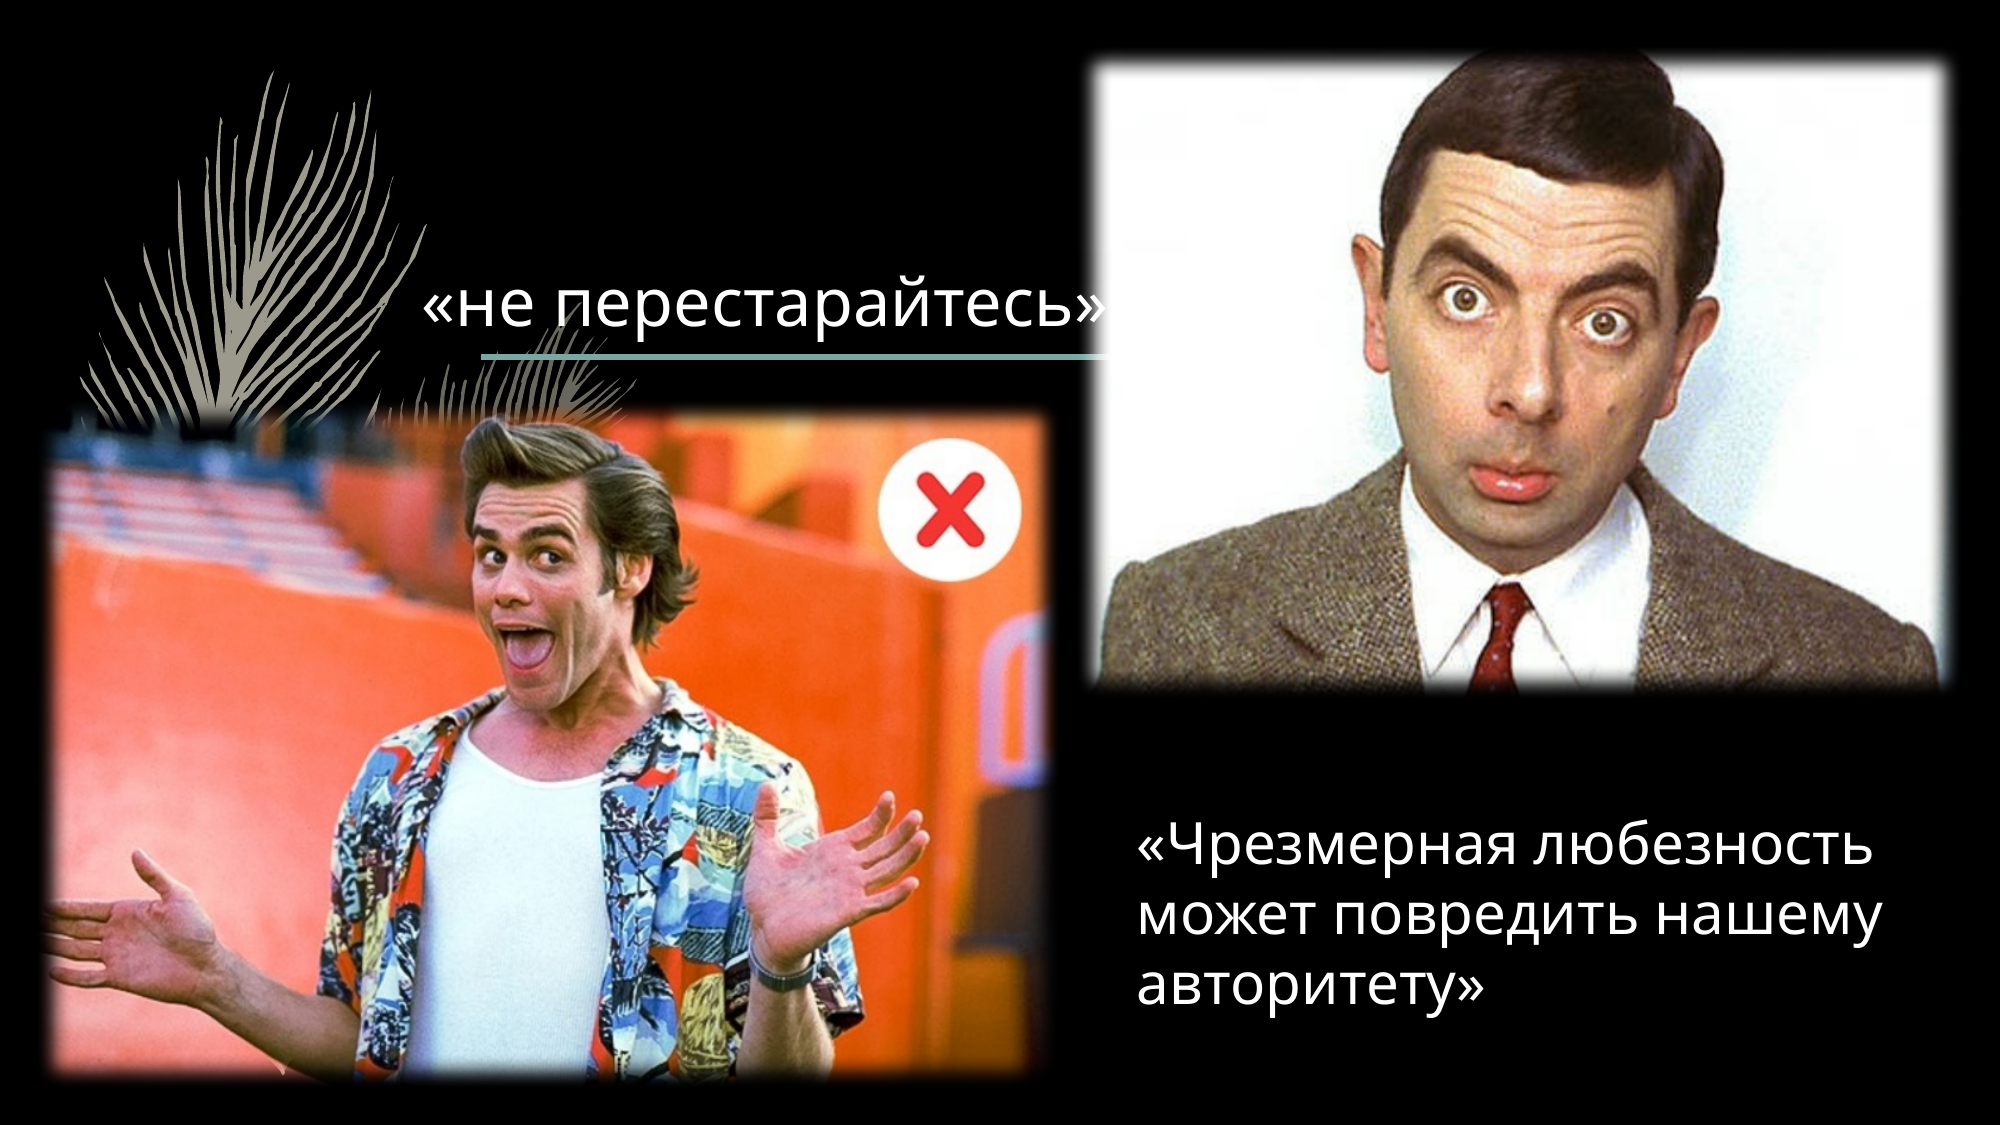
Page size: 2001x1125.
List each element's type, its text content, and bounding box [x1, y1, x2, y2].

text_box «Чрезмерная любезность может повредить нашему авторитету» [1122, 798, 1918, 1024]
picture [36, 399, 1061, 1090]
picture [1075, 45, 1964, 700]
text_box «не перестарайтесь» [407, 252, 1075, 348]
